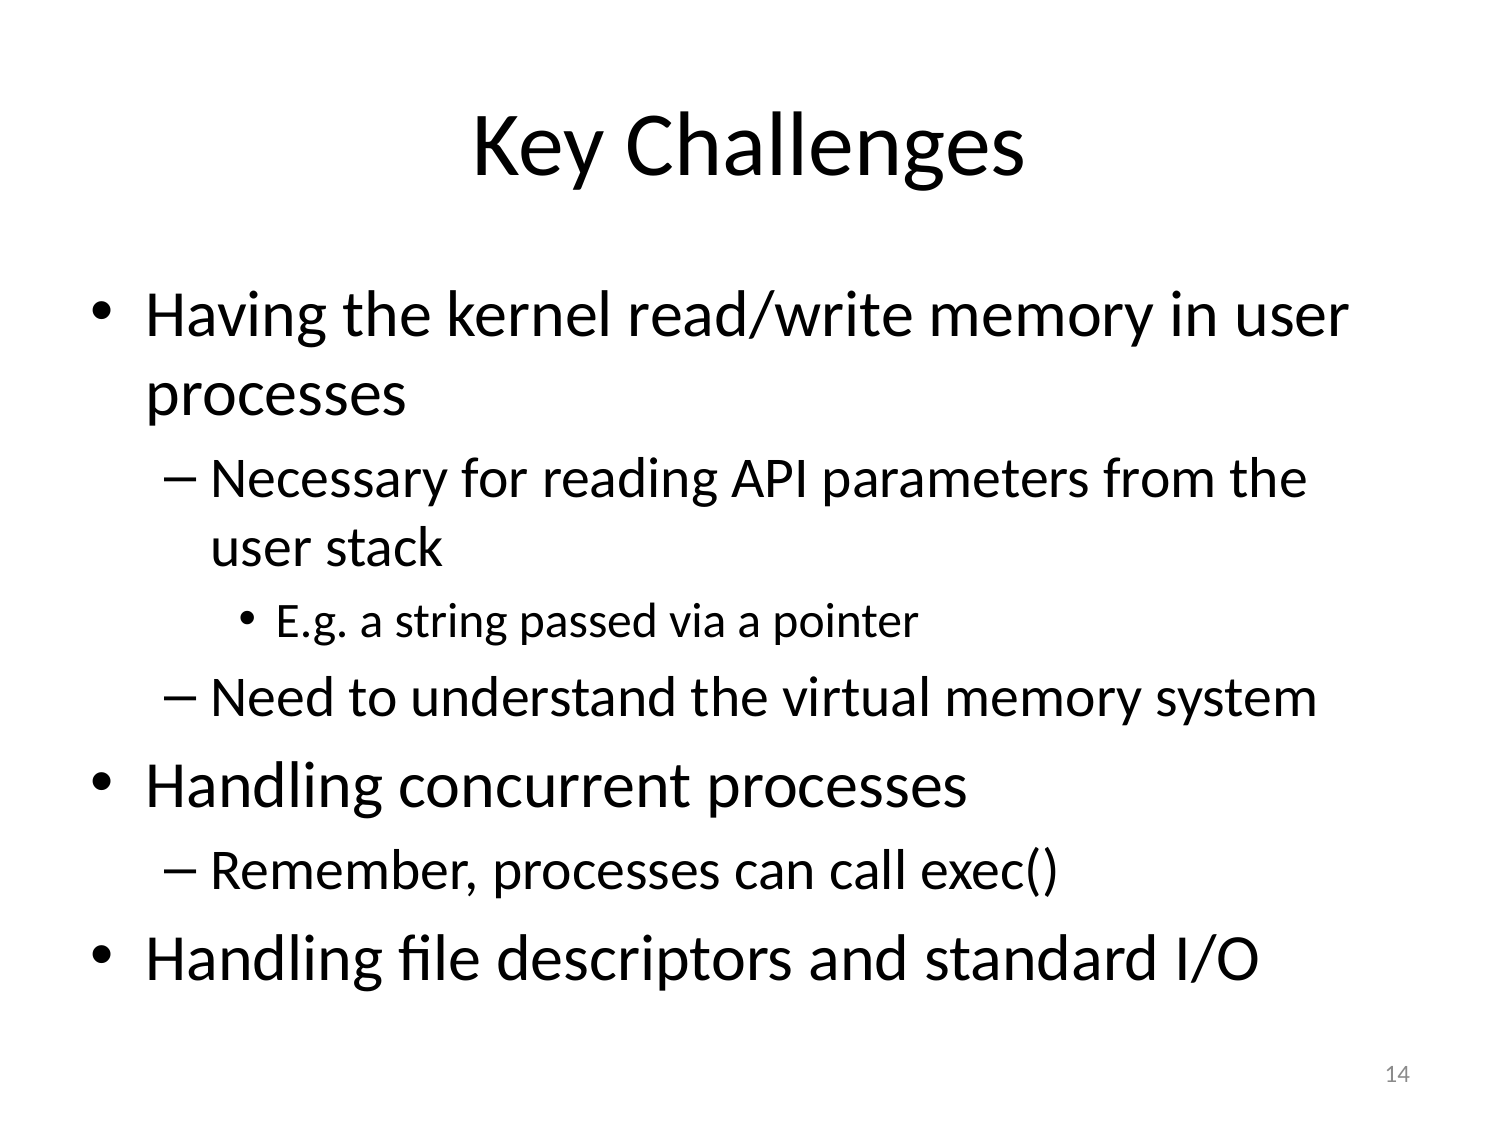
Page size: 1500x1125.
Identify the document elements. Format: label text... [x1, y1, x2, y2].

slide_number 14 [1074, 1042, 1425, 1103]
title Key Challenges [75, 45, 1425, 233]
list Having the kernel read/write memory in user processes Necessary for reading API parameters from the user stack E.g. a string passed via a pointer Need to understand the virtual memory system Handling concurrent processes Remember, processes can call exec() Handling file descriptors and standard I/O [75, 262, 1425, 1005]
